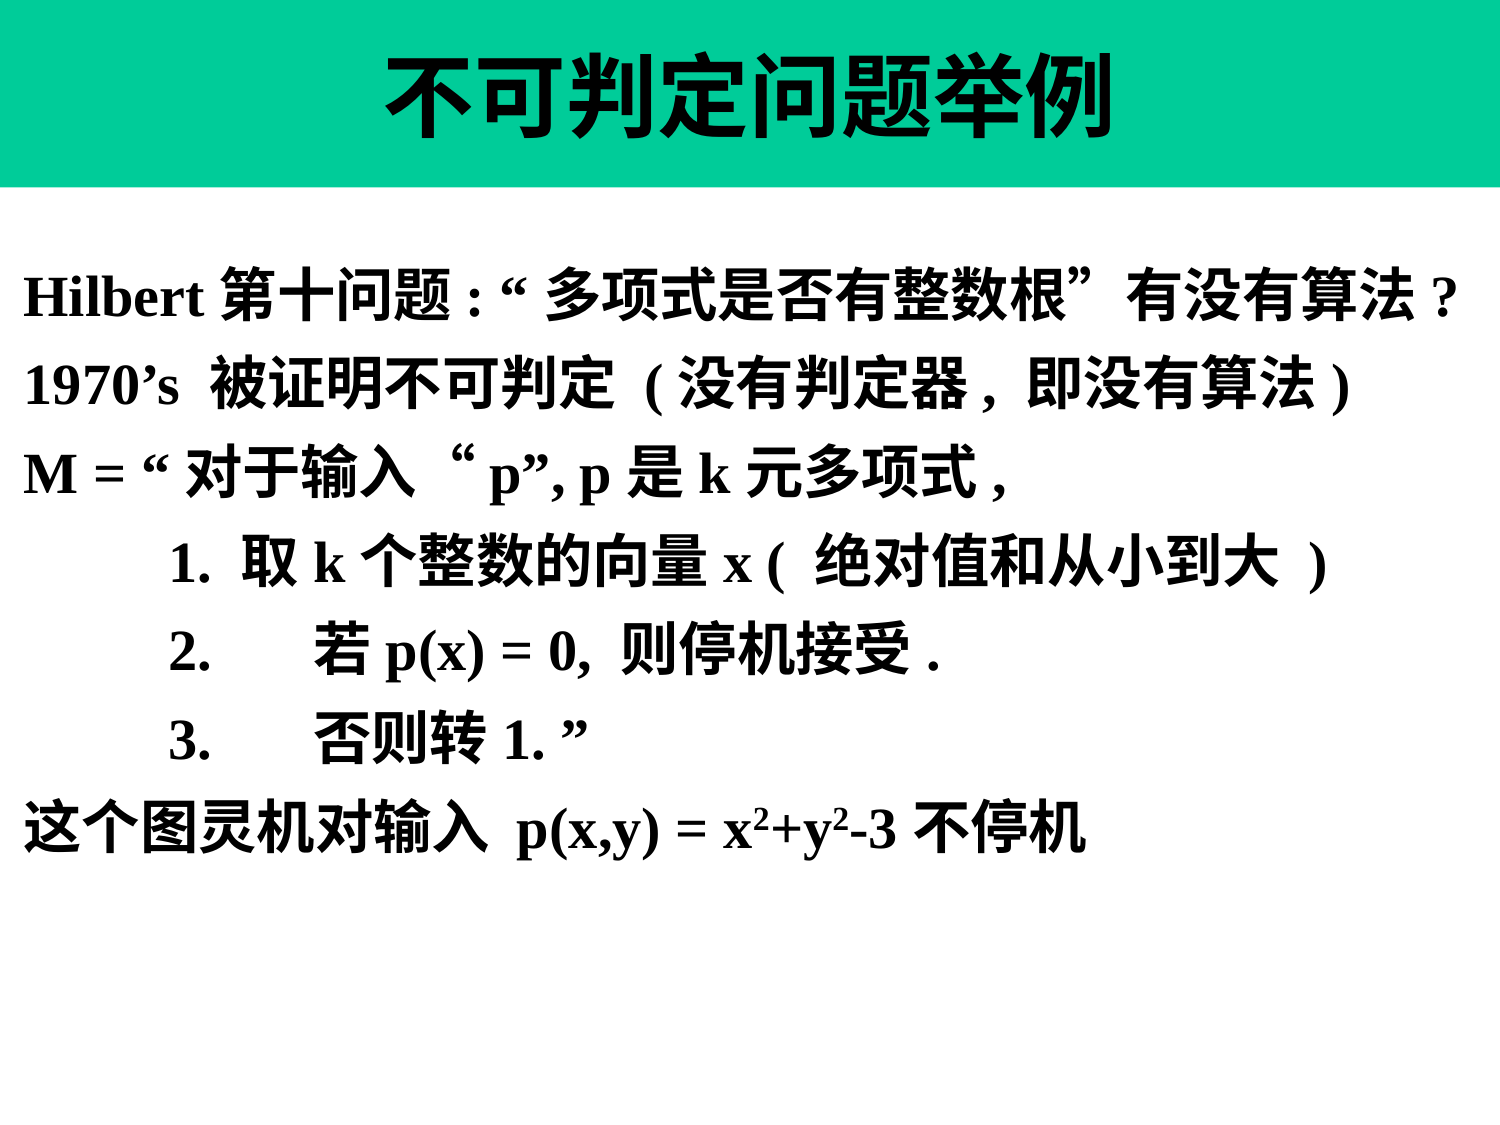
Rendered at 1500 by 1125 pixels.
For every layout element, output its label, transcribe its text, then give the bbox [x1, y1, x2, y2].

title 不可判定问题举例 [0, 0, 1500, 188]
text_box Hilbert第十问题: “多项式是否有整数根”有没有算法? 1970’s 被证明不可判定 (没有判定器, 即没有算法) M = “对于输入“p”, p是k元多项式, 1. 取k个整数的向量x ( 绝对值和从小到大 ) 2. 若p(x) = 0, 则停机接受. 3. 否则转1. ” 这个图灵机对输入 p(x,y) = x2+y2-3不停机 [8, 243, 1490, 868]
